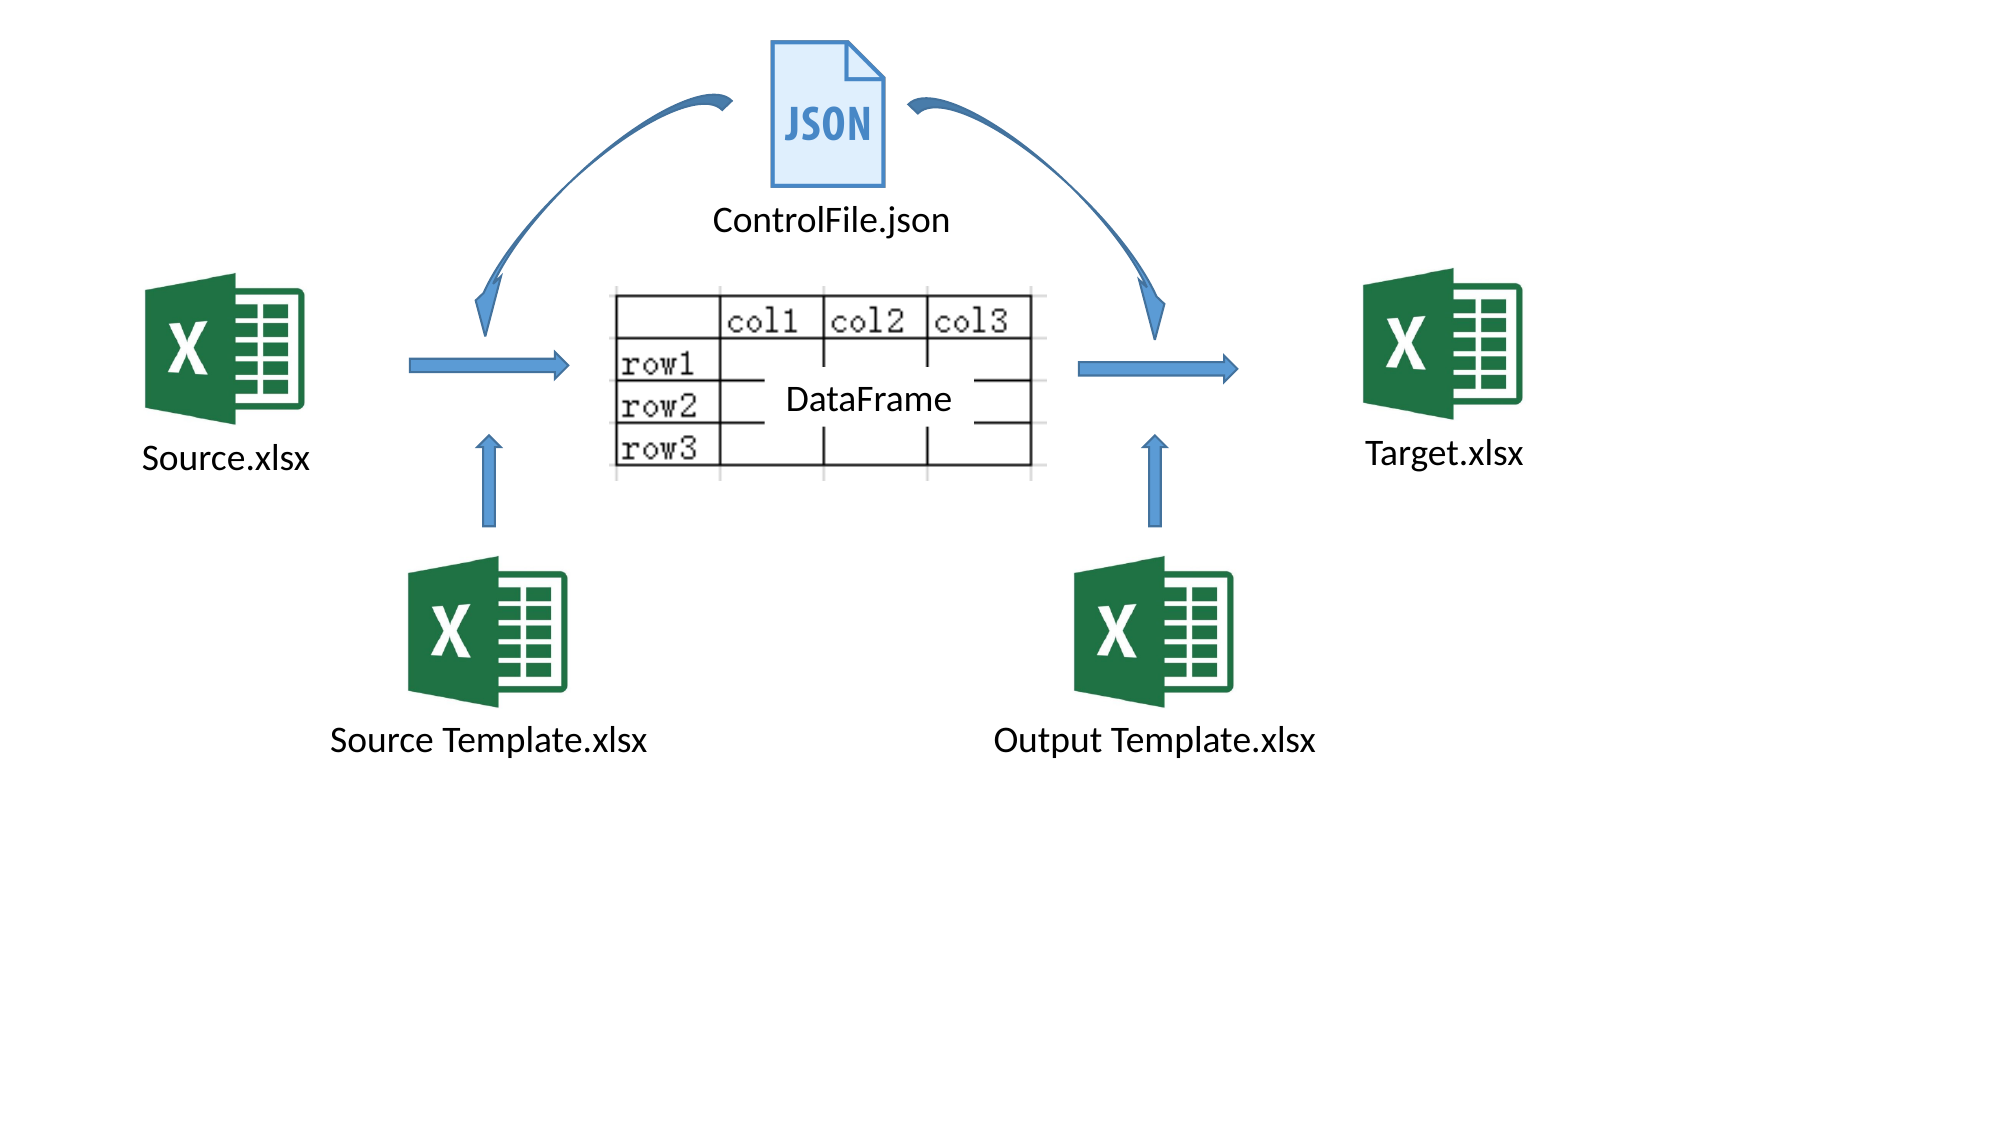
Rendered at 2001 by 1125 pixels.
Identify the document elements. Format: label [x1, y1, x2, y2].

text_box [116, 32, 1555, 769]
